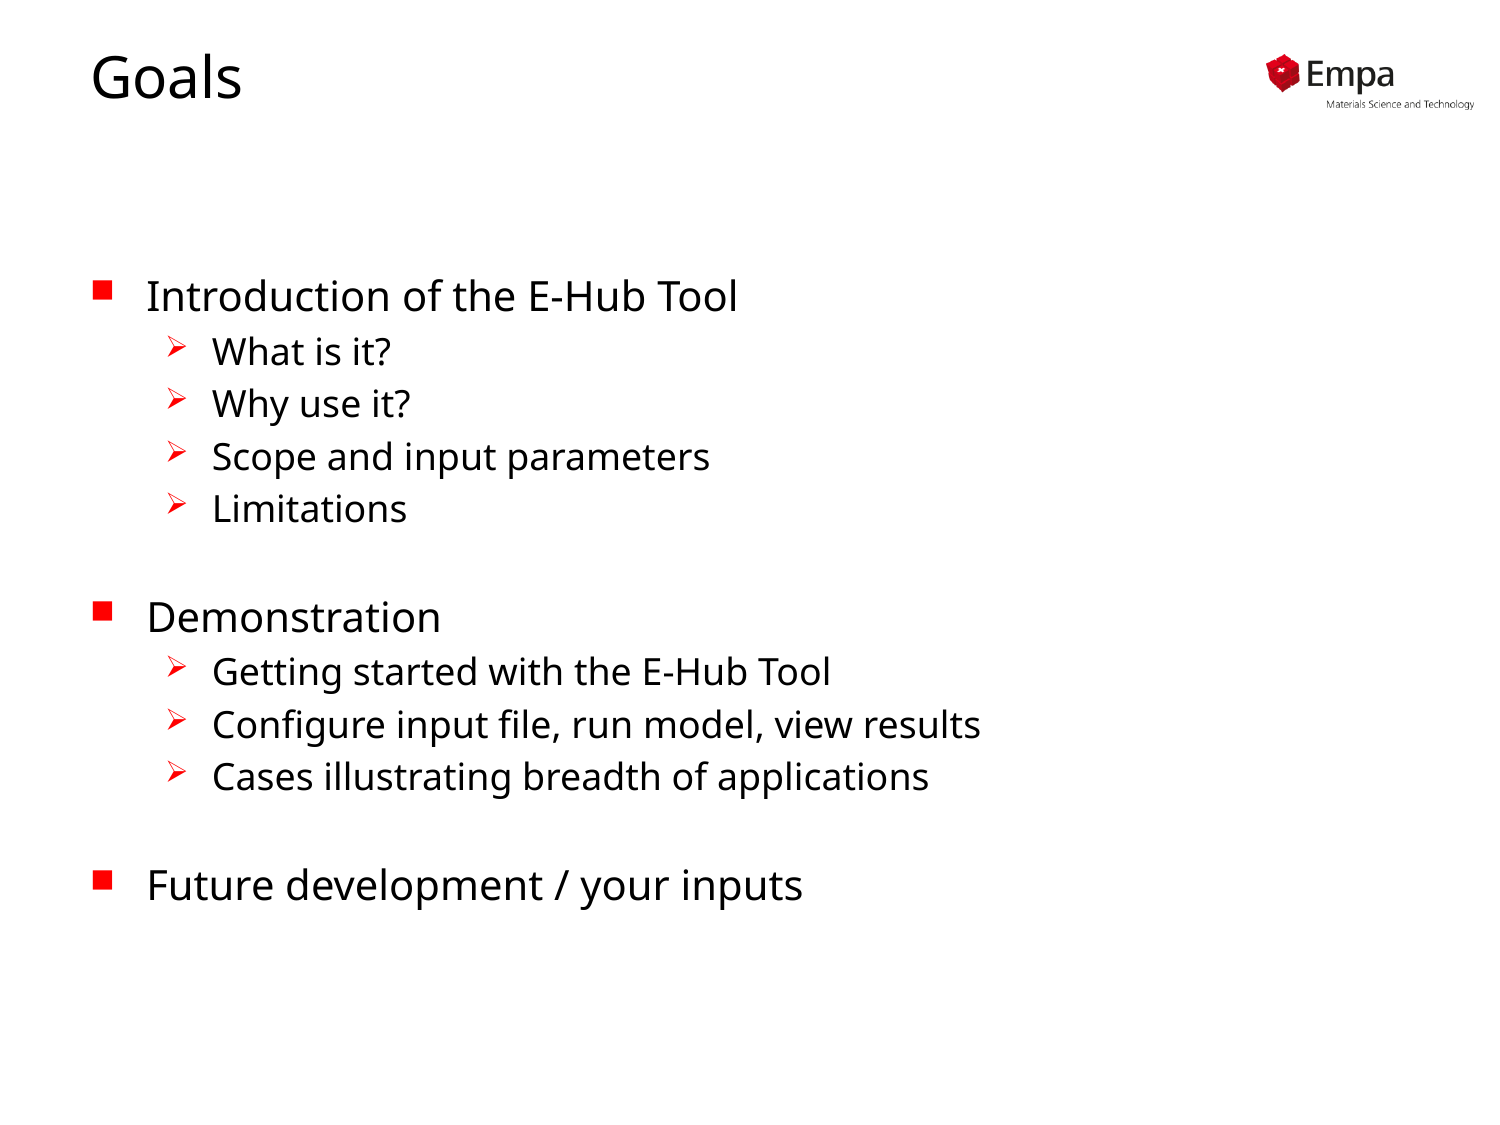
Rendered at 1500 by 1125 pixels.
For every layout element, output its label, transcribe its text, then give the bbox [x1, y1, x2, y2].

list Introduction of the E-Hub Tool What is it? Why use it? Scope and input parameters Limitations Demonstration Getting started with the E-Hub Tool Configure input file, run model, view results Cases illustrating breadth of applications Future development / your inputs [75, 262, 1425, 1059]
title Goals [75, 32, 1247, 220]
picture [1266, 54, 1474, 110]
